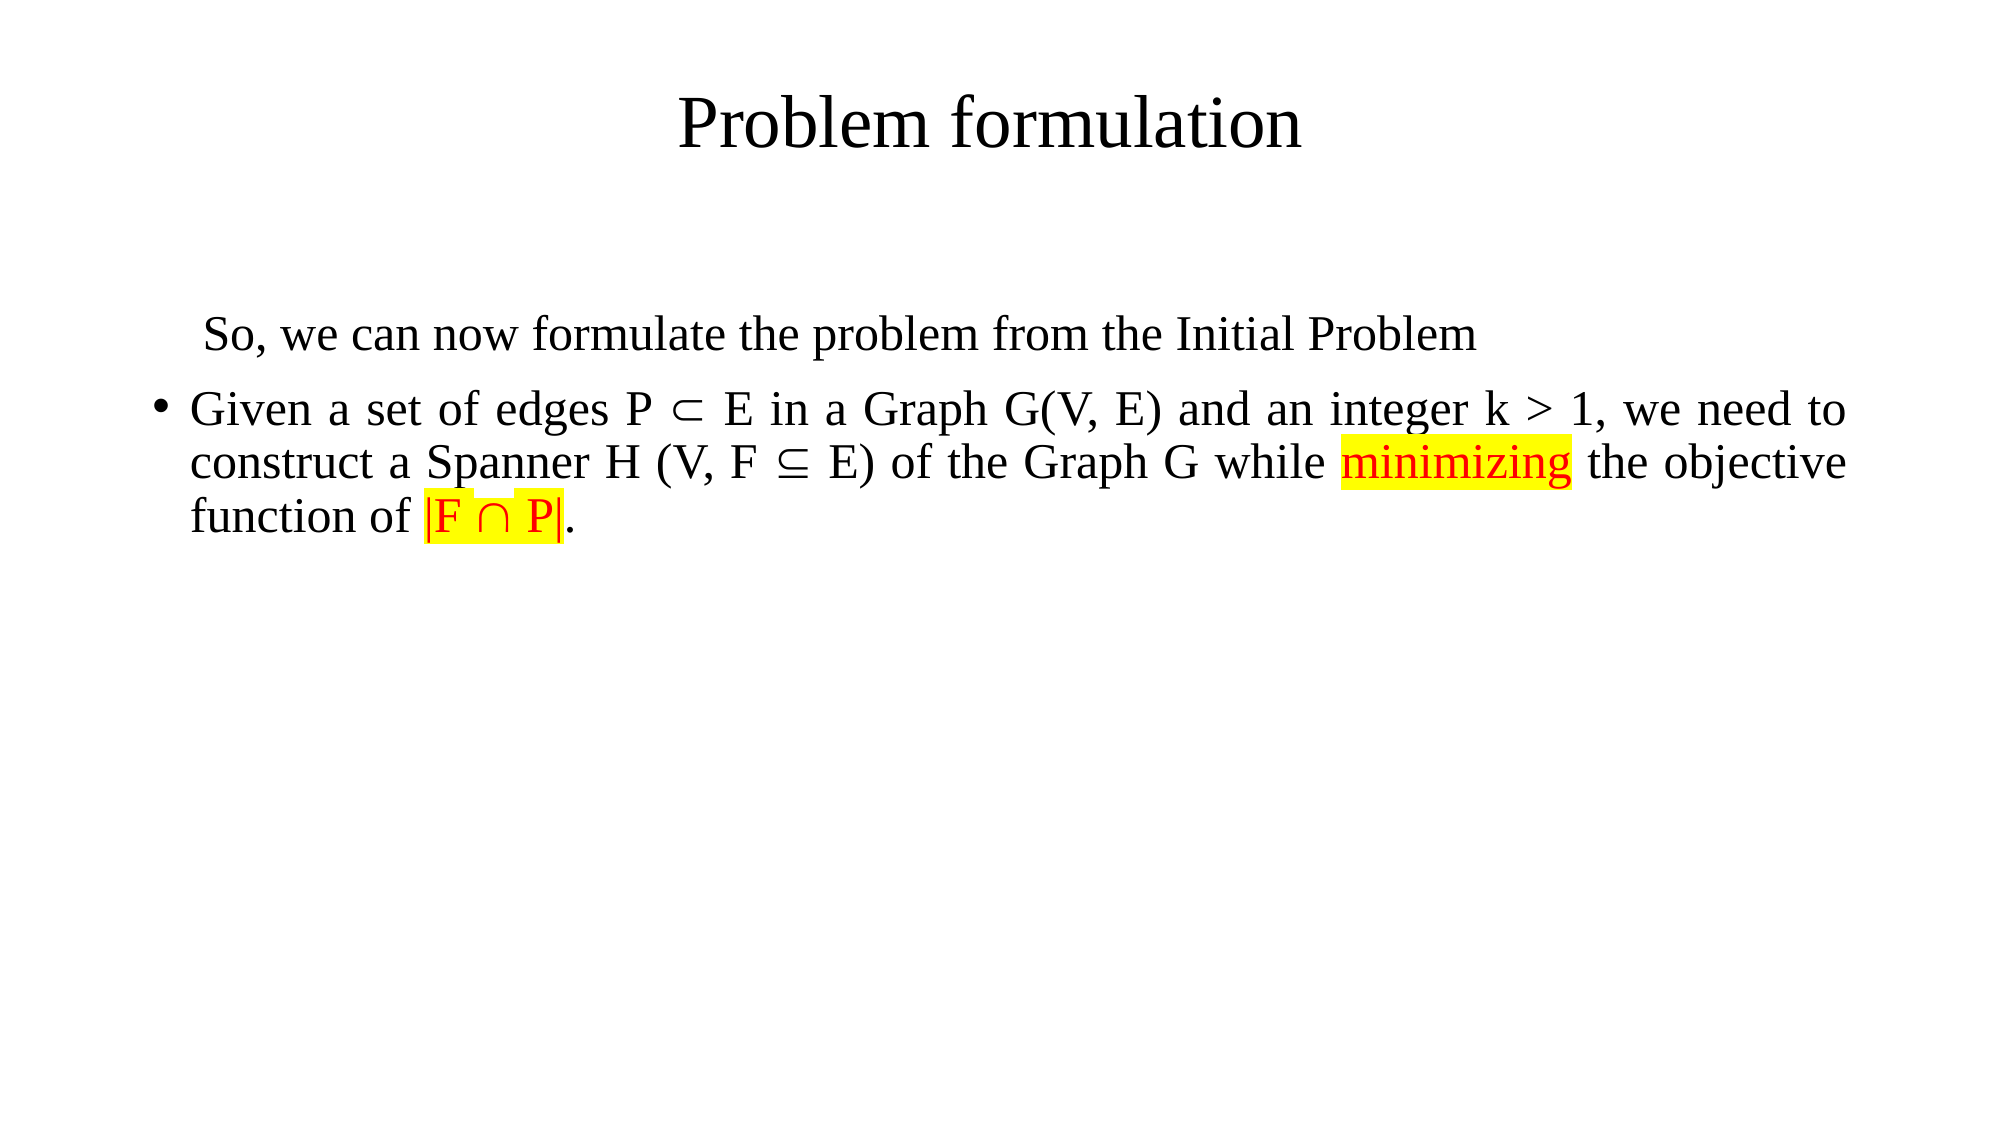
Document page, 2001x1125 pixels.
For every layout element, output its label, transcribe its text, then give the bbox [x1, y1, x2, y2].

list So, we can now formulate the problem from the Initial Problem Given a set of edges P  E in a Graph G(V, E) and an integer k > 1, we need to construct a Spanner H (V, F  E) of the Graph G while minimizing the objective function of |F  P|. [137, 299, 1863, 1014]
title Problem formulation [137, 59, 1863, 278]
